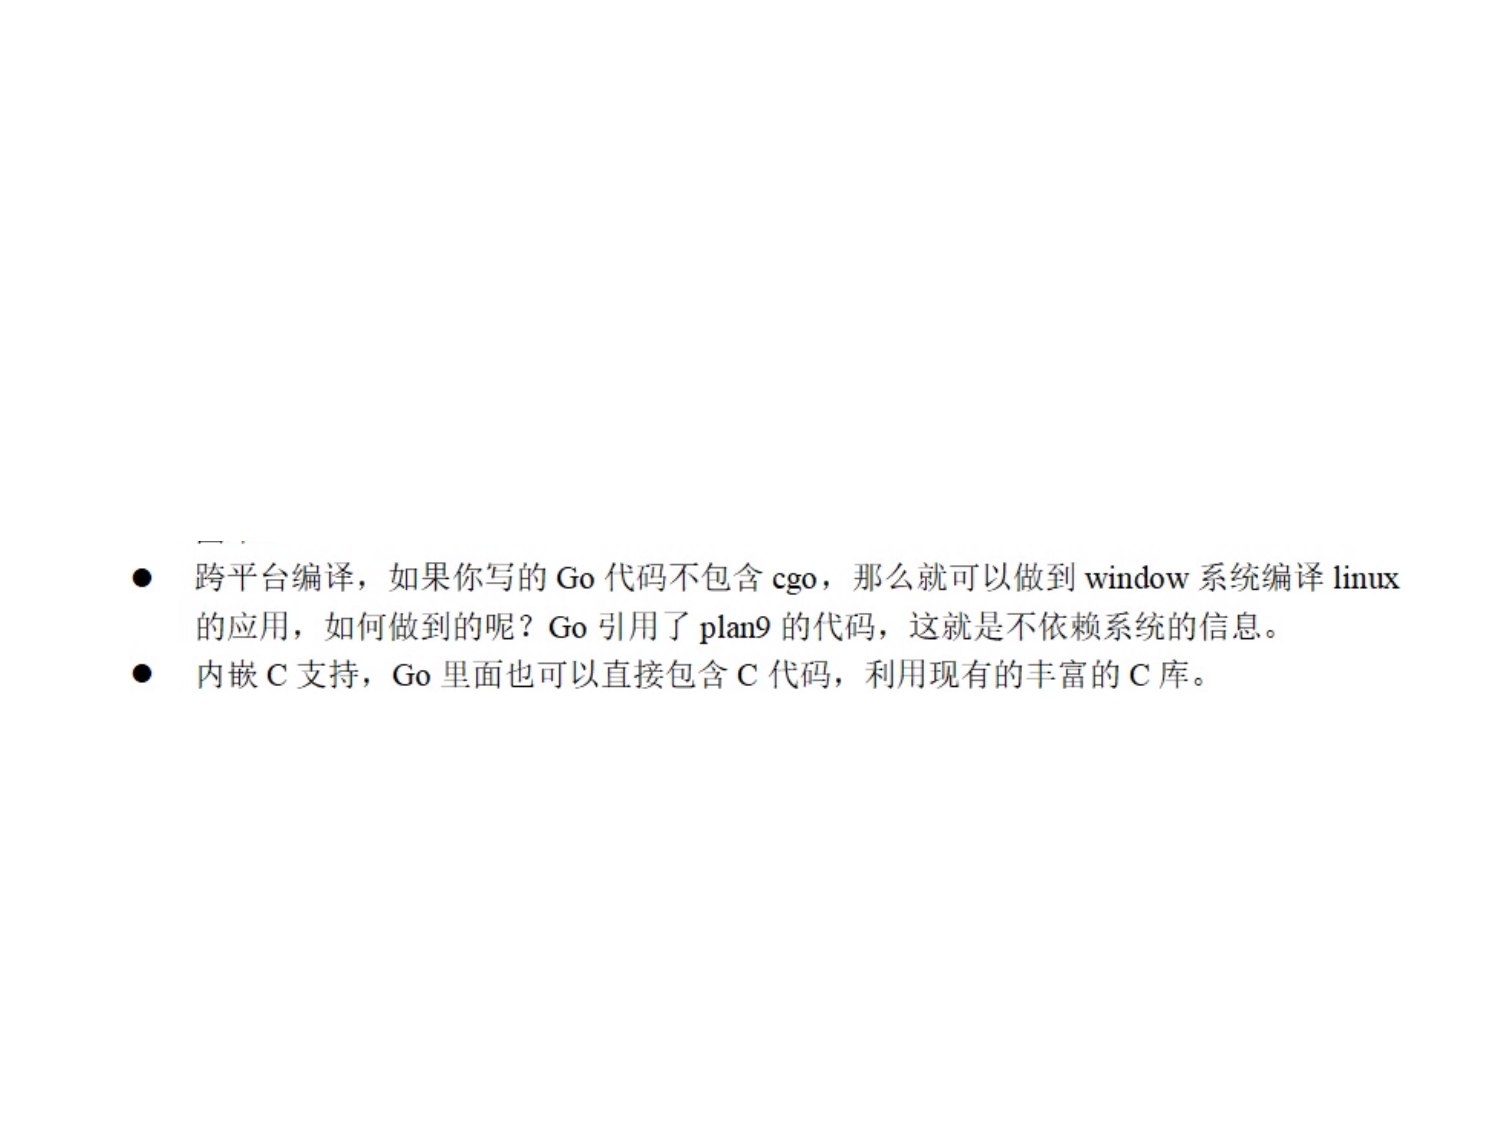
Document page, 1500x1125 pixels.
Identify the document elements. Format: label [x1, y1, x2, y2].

list [74, 541, 1426, 726]
